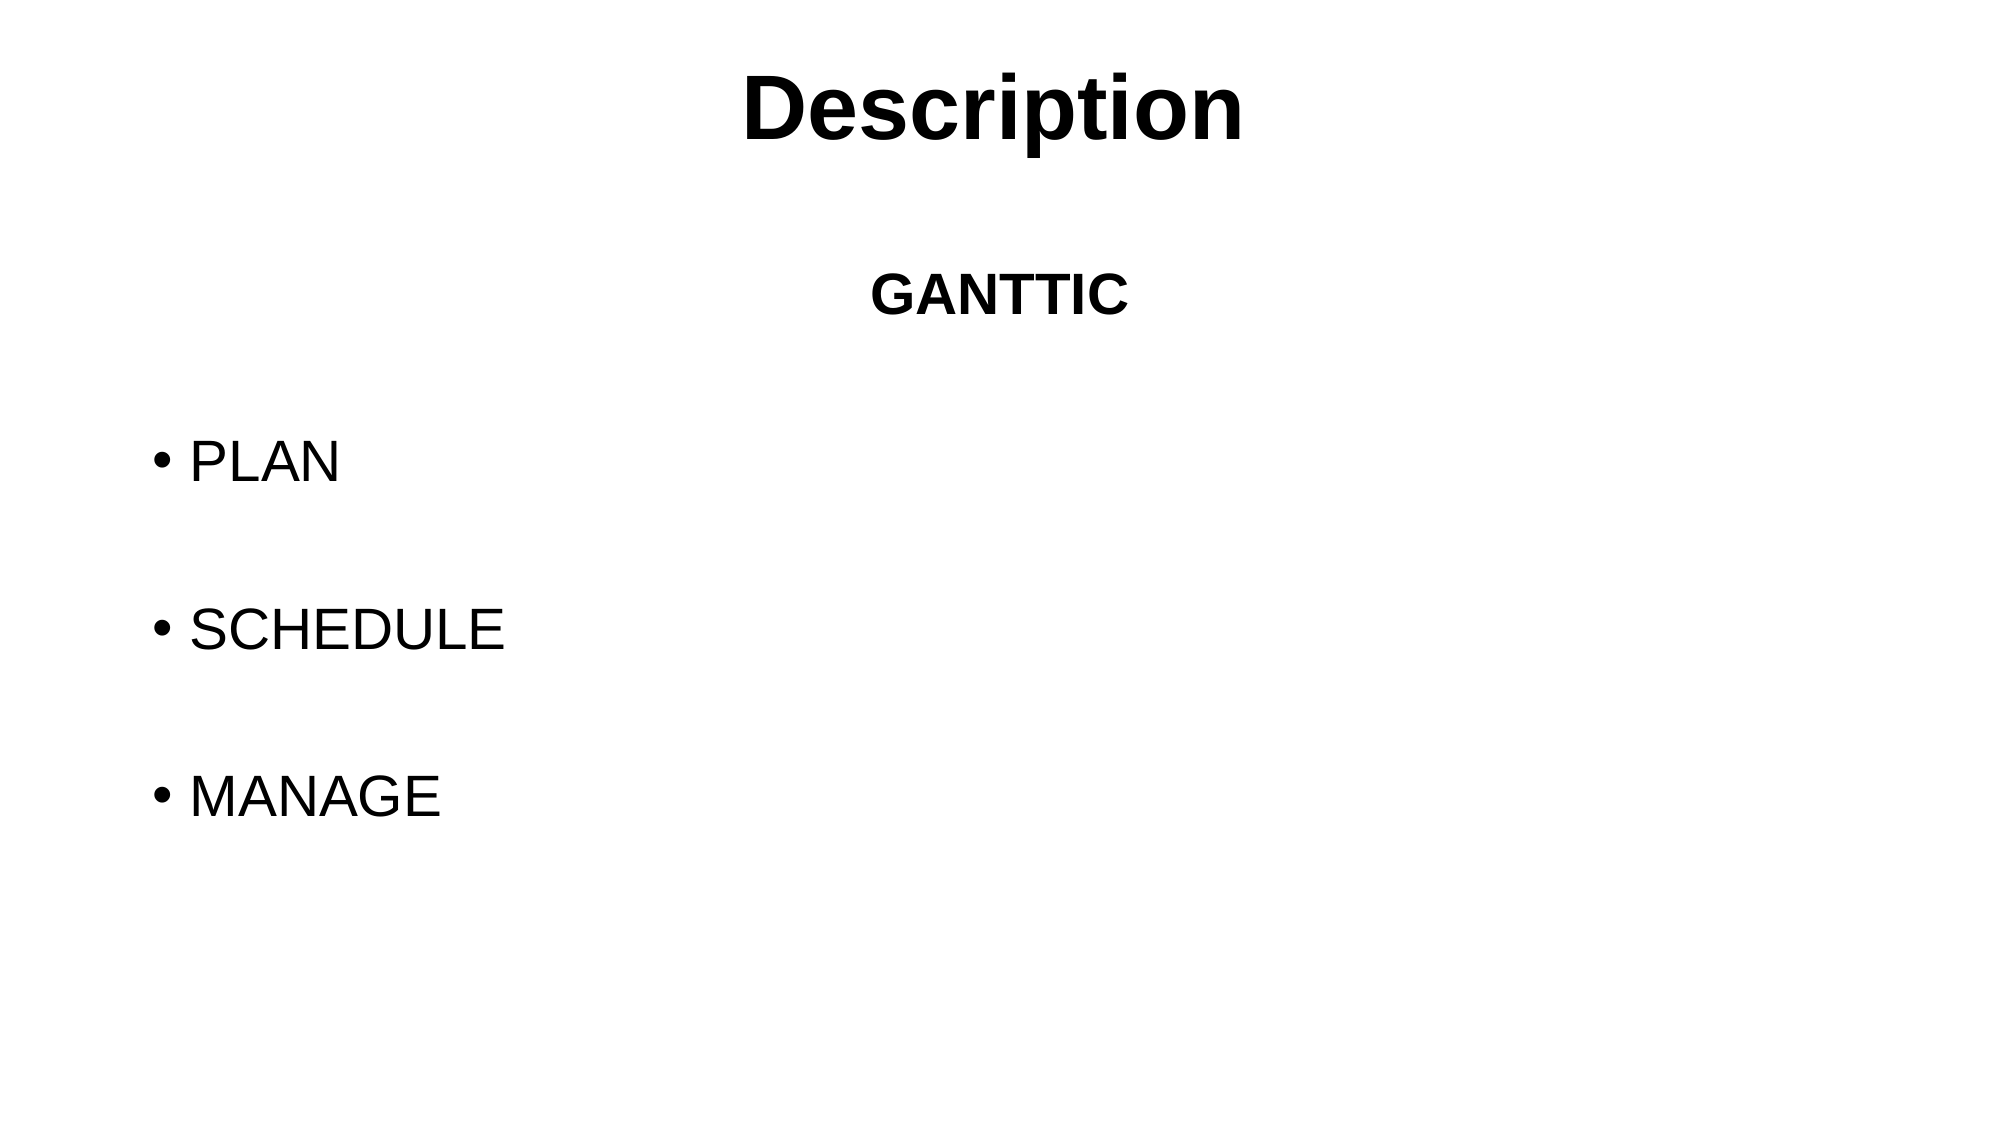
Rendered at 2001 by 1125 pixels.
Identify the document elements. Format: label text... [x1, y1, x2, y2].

list GANTTIC PLAN SCHEDULE MANAGE [137, 256, 1863, 1125]
title Description [131, 18, 1857, 202]
